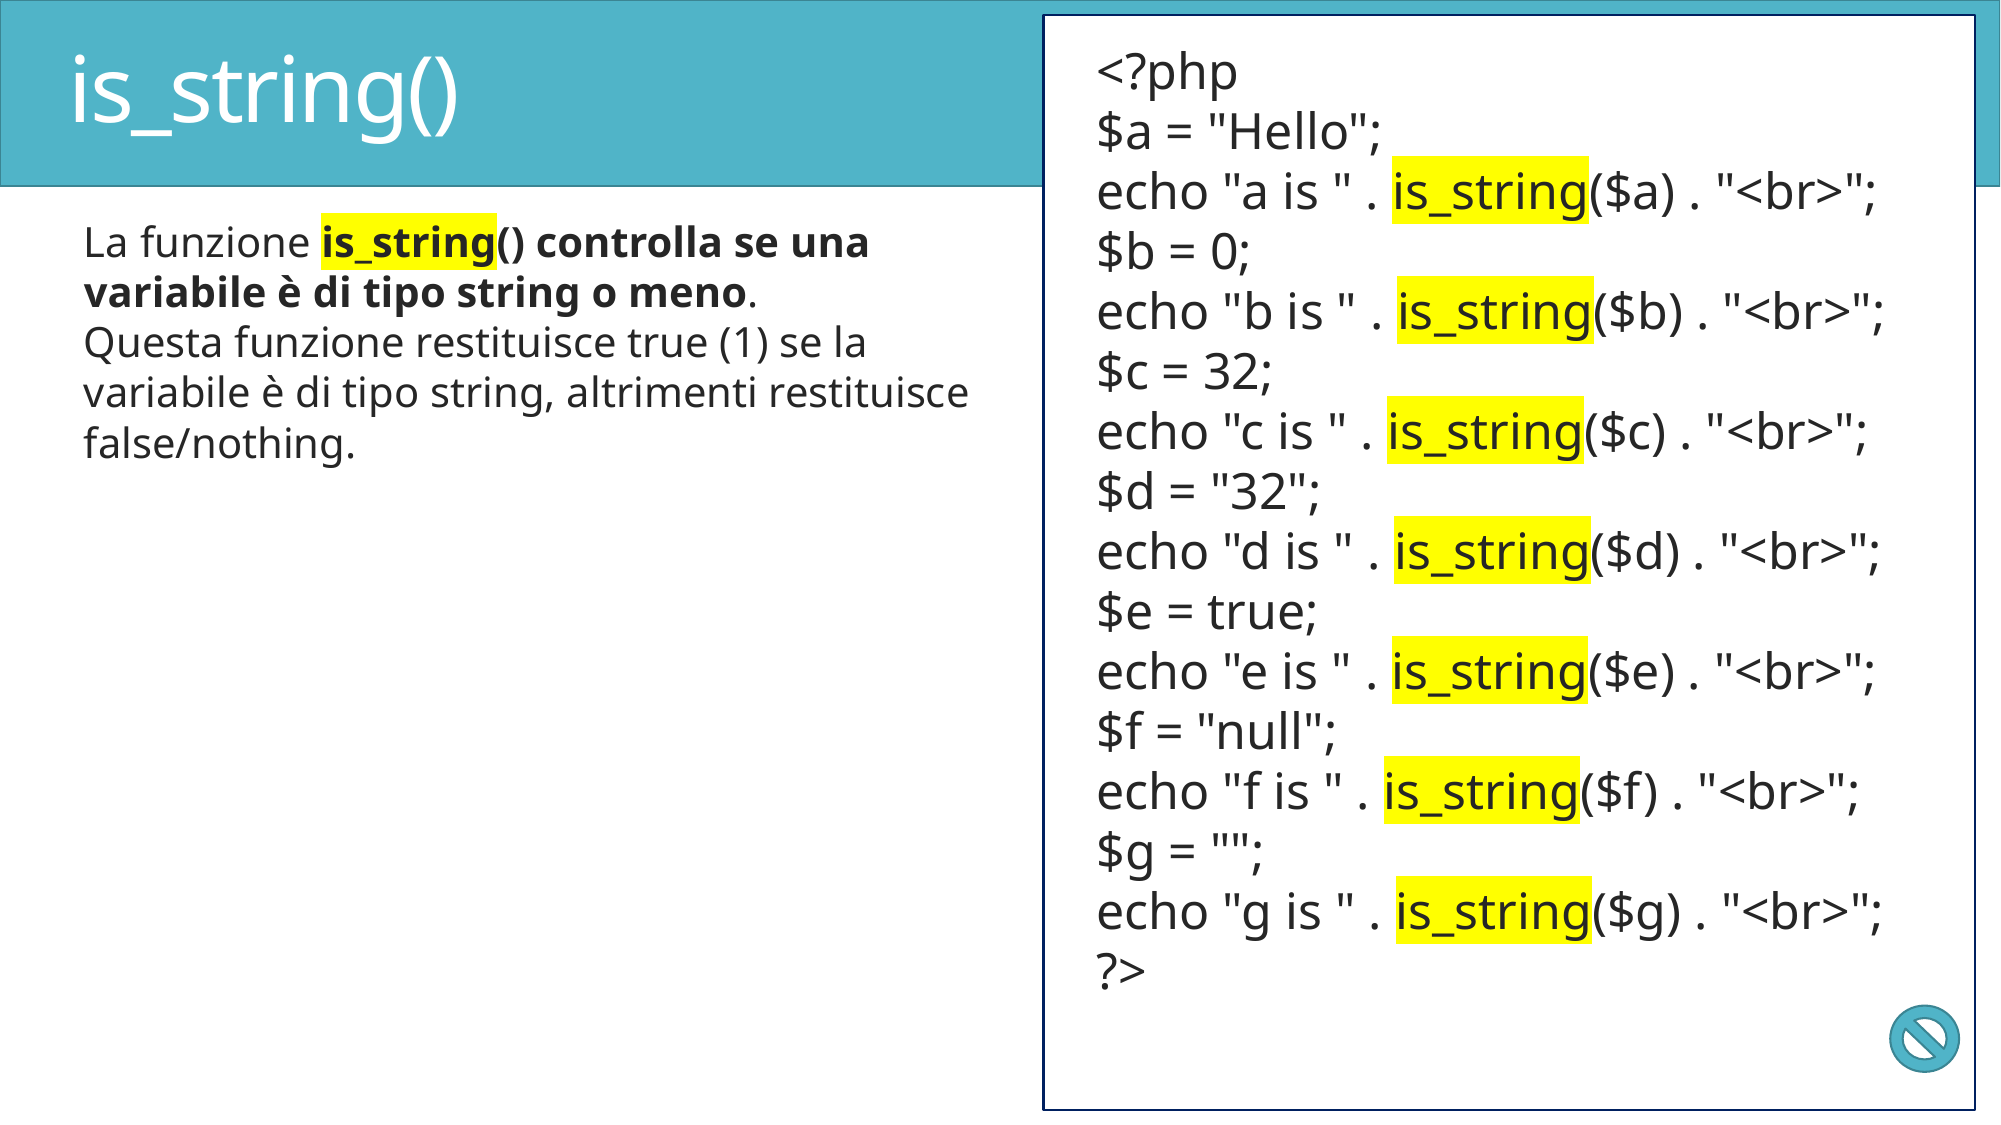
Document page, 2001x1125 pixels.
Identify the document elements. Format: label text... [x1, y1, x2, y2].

list <?php $a = "Hello"; echo "a is " . is_string($a) . "<br>"; $b = 0; echo "b is " . is_string($b) . "<br>"; $c = 32; echo "c is " . is_string($c) . "<br>"; $d = "32"; echo "d is " . is_string($d) . "<br>"; $e = true; echo "e is " . is_string($e) . "<br>"; $f = "null"; echo "f is " . is_string($f) . "<br>"; $g = ""; echo "g is " . is_string($g) . "<br>"; ?> [1066, 32, 1947, 1106]
list La funzione is_string() controlla se una variabile è di tipo string o meno. Questa funzione restituisce true (1) se la variabile è di tipo string, altrimenti restituisce false/nothing. [53, 208, 986, 1070]
title is_string() [53, 19, 1949, 170]
text_box [1042, 14, 1976, 1111]
text_box [1889, 1004, 1961, 1073]
